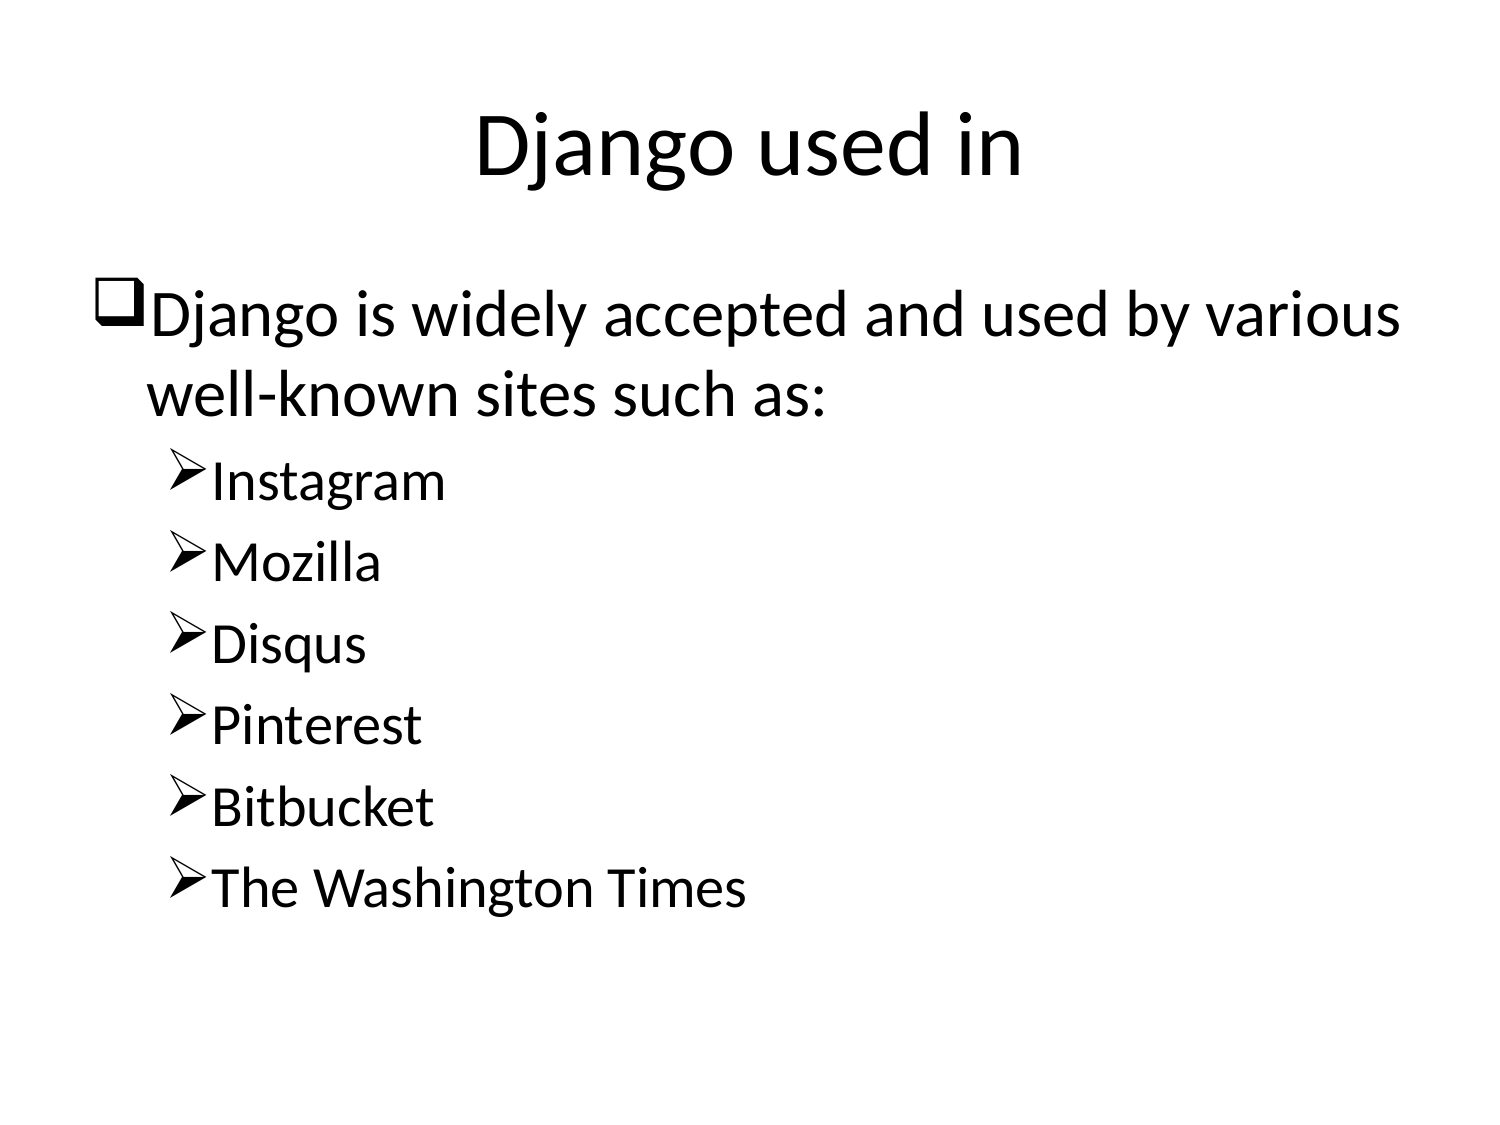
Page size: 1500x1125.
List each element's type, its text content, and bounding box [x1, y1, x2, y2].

title Django used in [75, 45, 1425, 233]
list Django is widely accepted and used by various well-known sites such as: Instagram Mozilla Disqus Pinterest Bitbucket The Washington Times [75, 262, 1425, 1005]
